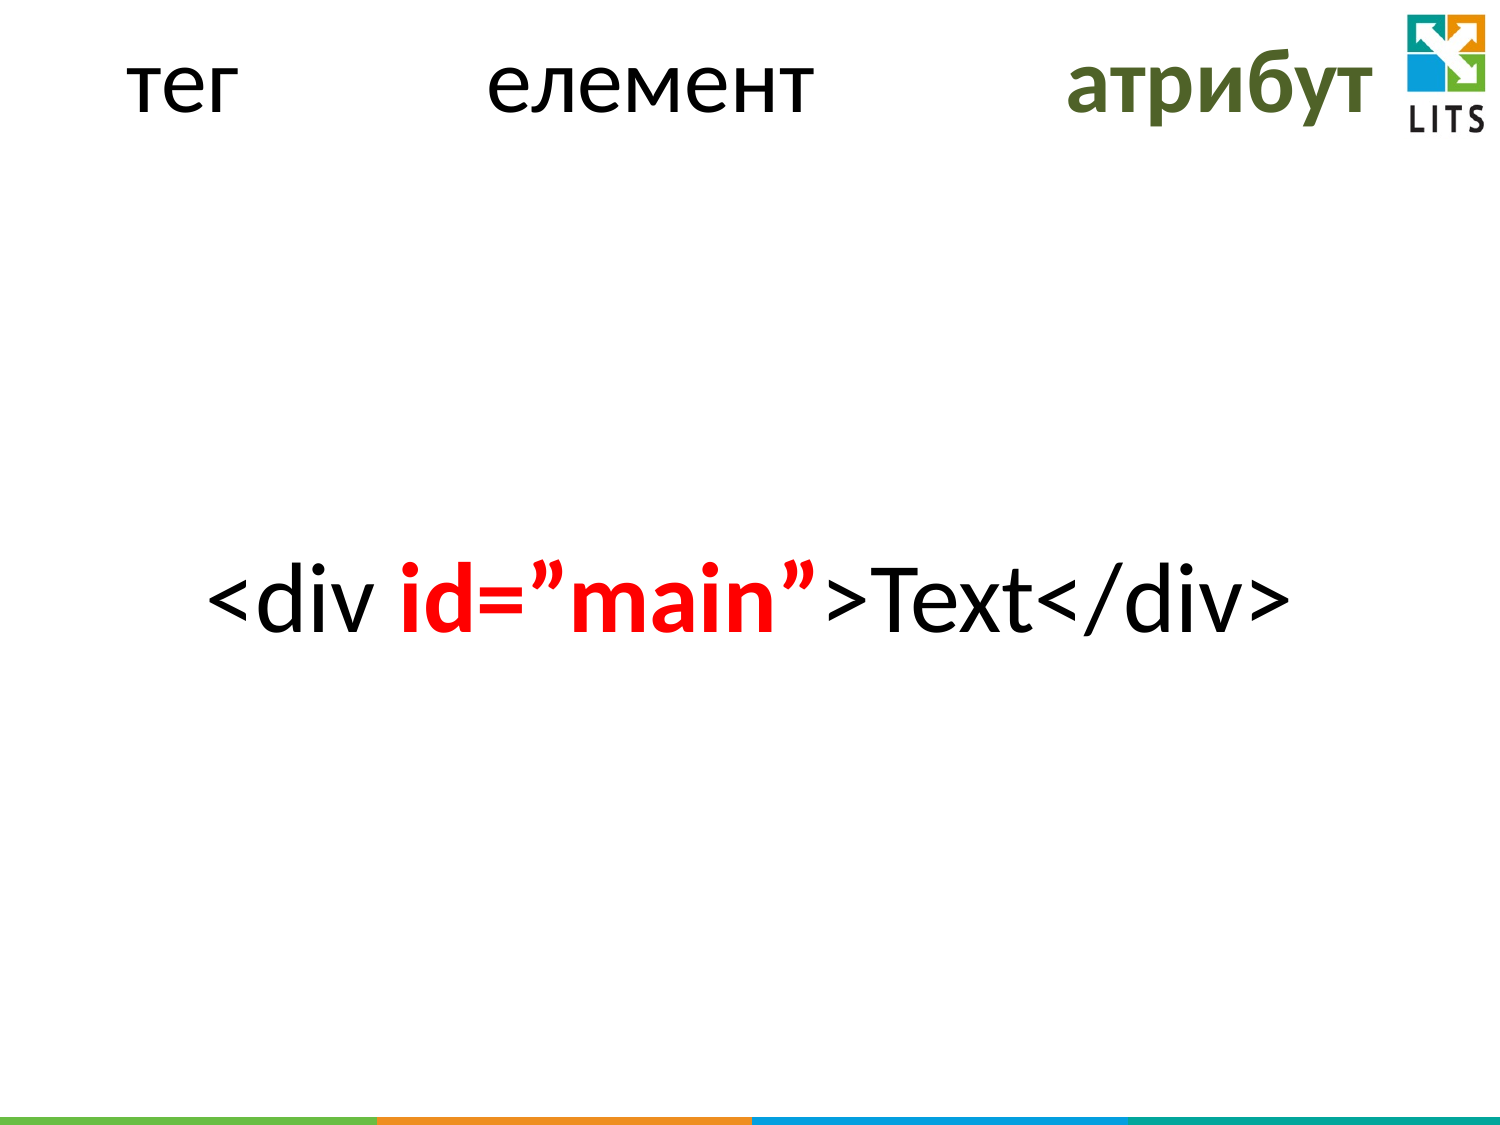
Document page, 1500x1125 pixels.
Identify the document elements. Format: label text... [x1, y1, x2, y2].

text_box <div id=”main”>Text</div> [0, 525, 1500, 661]
picture [1129, 1117, 1500, 1125]
picture [1425, 11, 1489, 139]
picture [0, 1117, 751, 1125]
title тег елемент атрибут [75, 11, 1425, 141]
